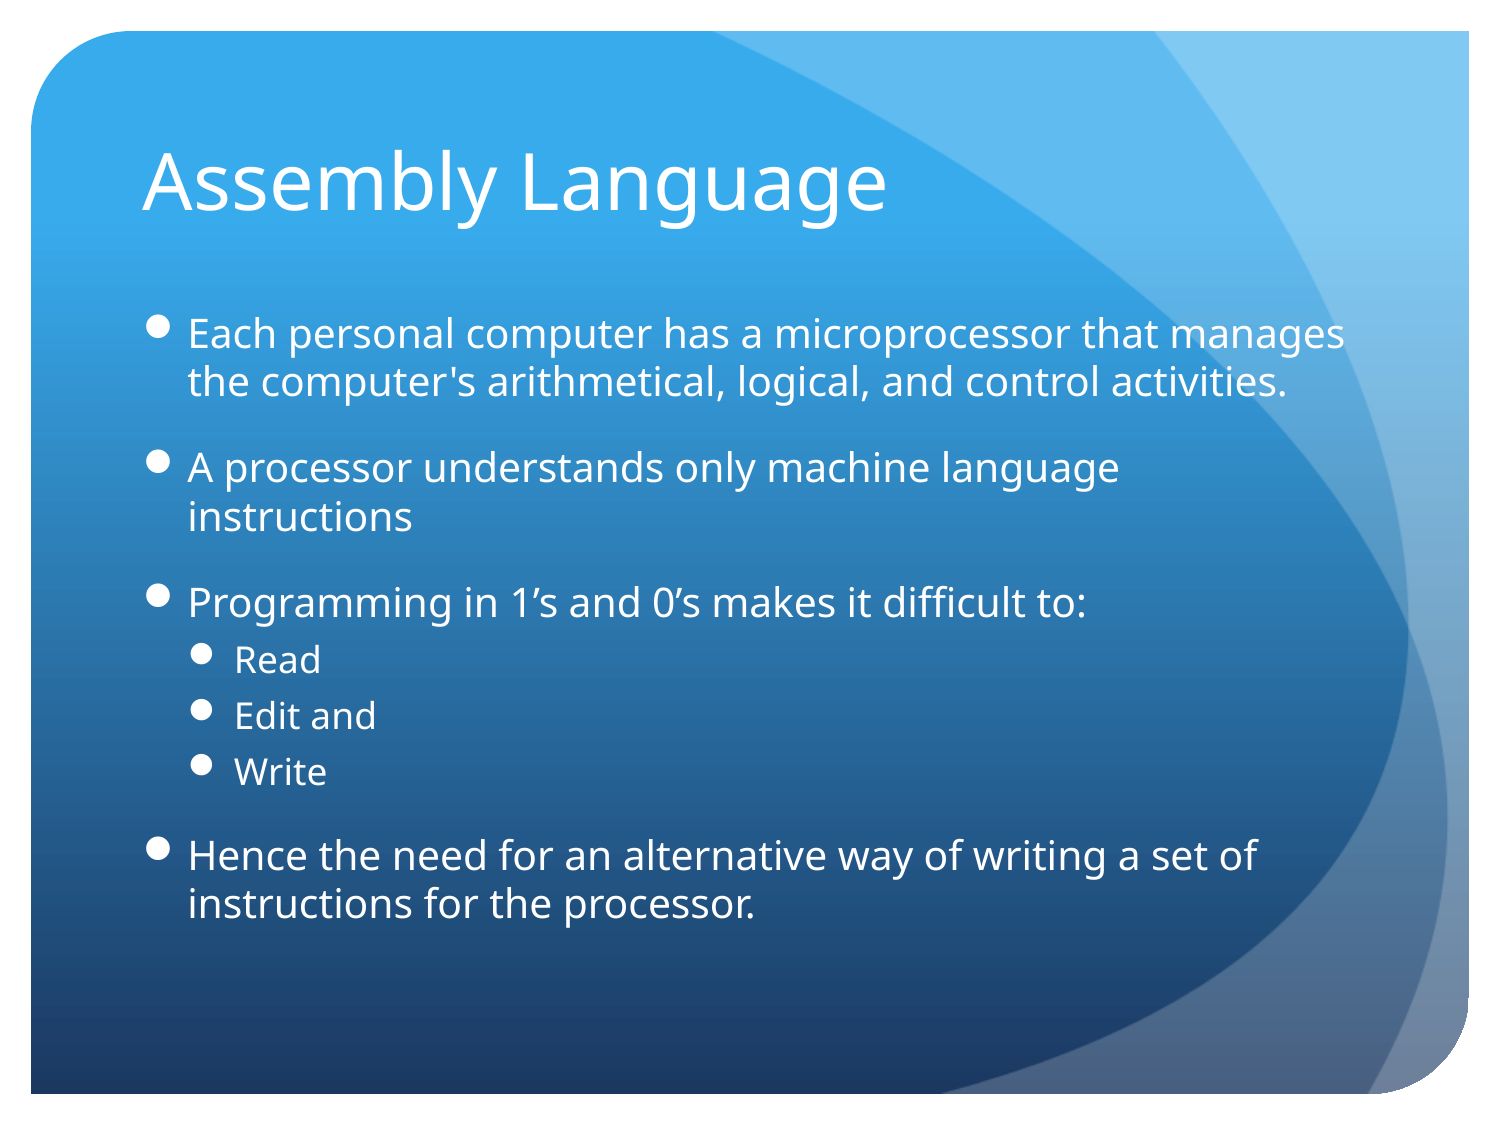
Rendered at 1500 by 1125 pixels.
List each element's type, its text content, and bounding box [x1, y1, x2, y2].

list Each personal computer has a microprocessor that manages the computer's arithmetical, logical, and control activities. A processor understands only machine language instructions Programming in 1’s and 0’s makes it difficult to: Read Edit and Write Hence the need for an alternative way of writing a set of instructions for the processor. [127, 299, 1372, 991]
picture [24, 30, 1473, 1094]
title Assembly Language [127, 62, 1372, 234]
